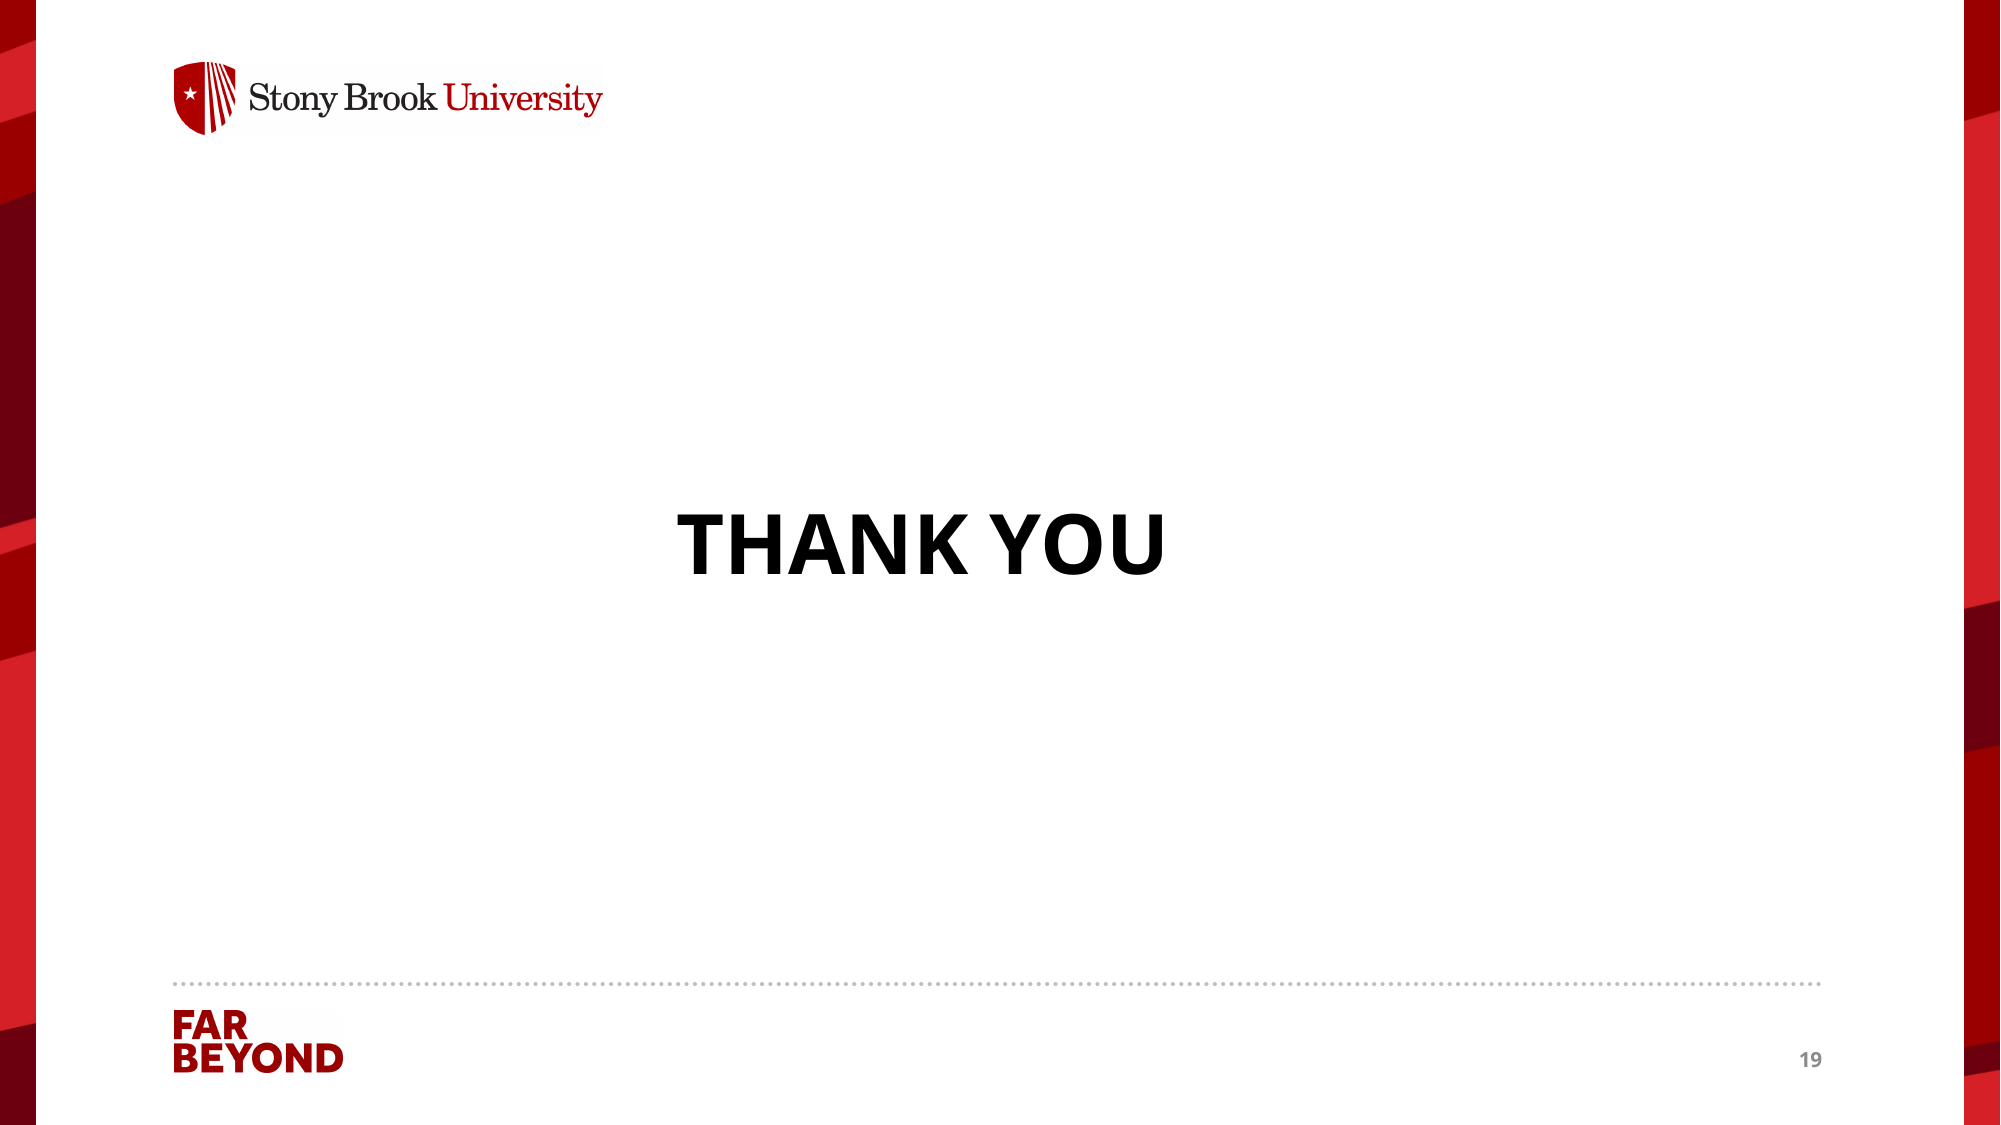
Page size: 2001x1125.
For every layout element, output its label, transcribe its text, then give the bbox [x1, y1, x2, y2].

picture [1964, 0, 2000, 1125]
slide_number 19 [1387, 1031, 1838, 1092]
picture [174, 1010, 343, 1073]
picture [174, 62, 603, 135]
title THANK YOU [676, 518, 1359, 655]
picture [0, 0, 36, 1125]
list [174, 371, 1860, 802]
